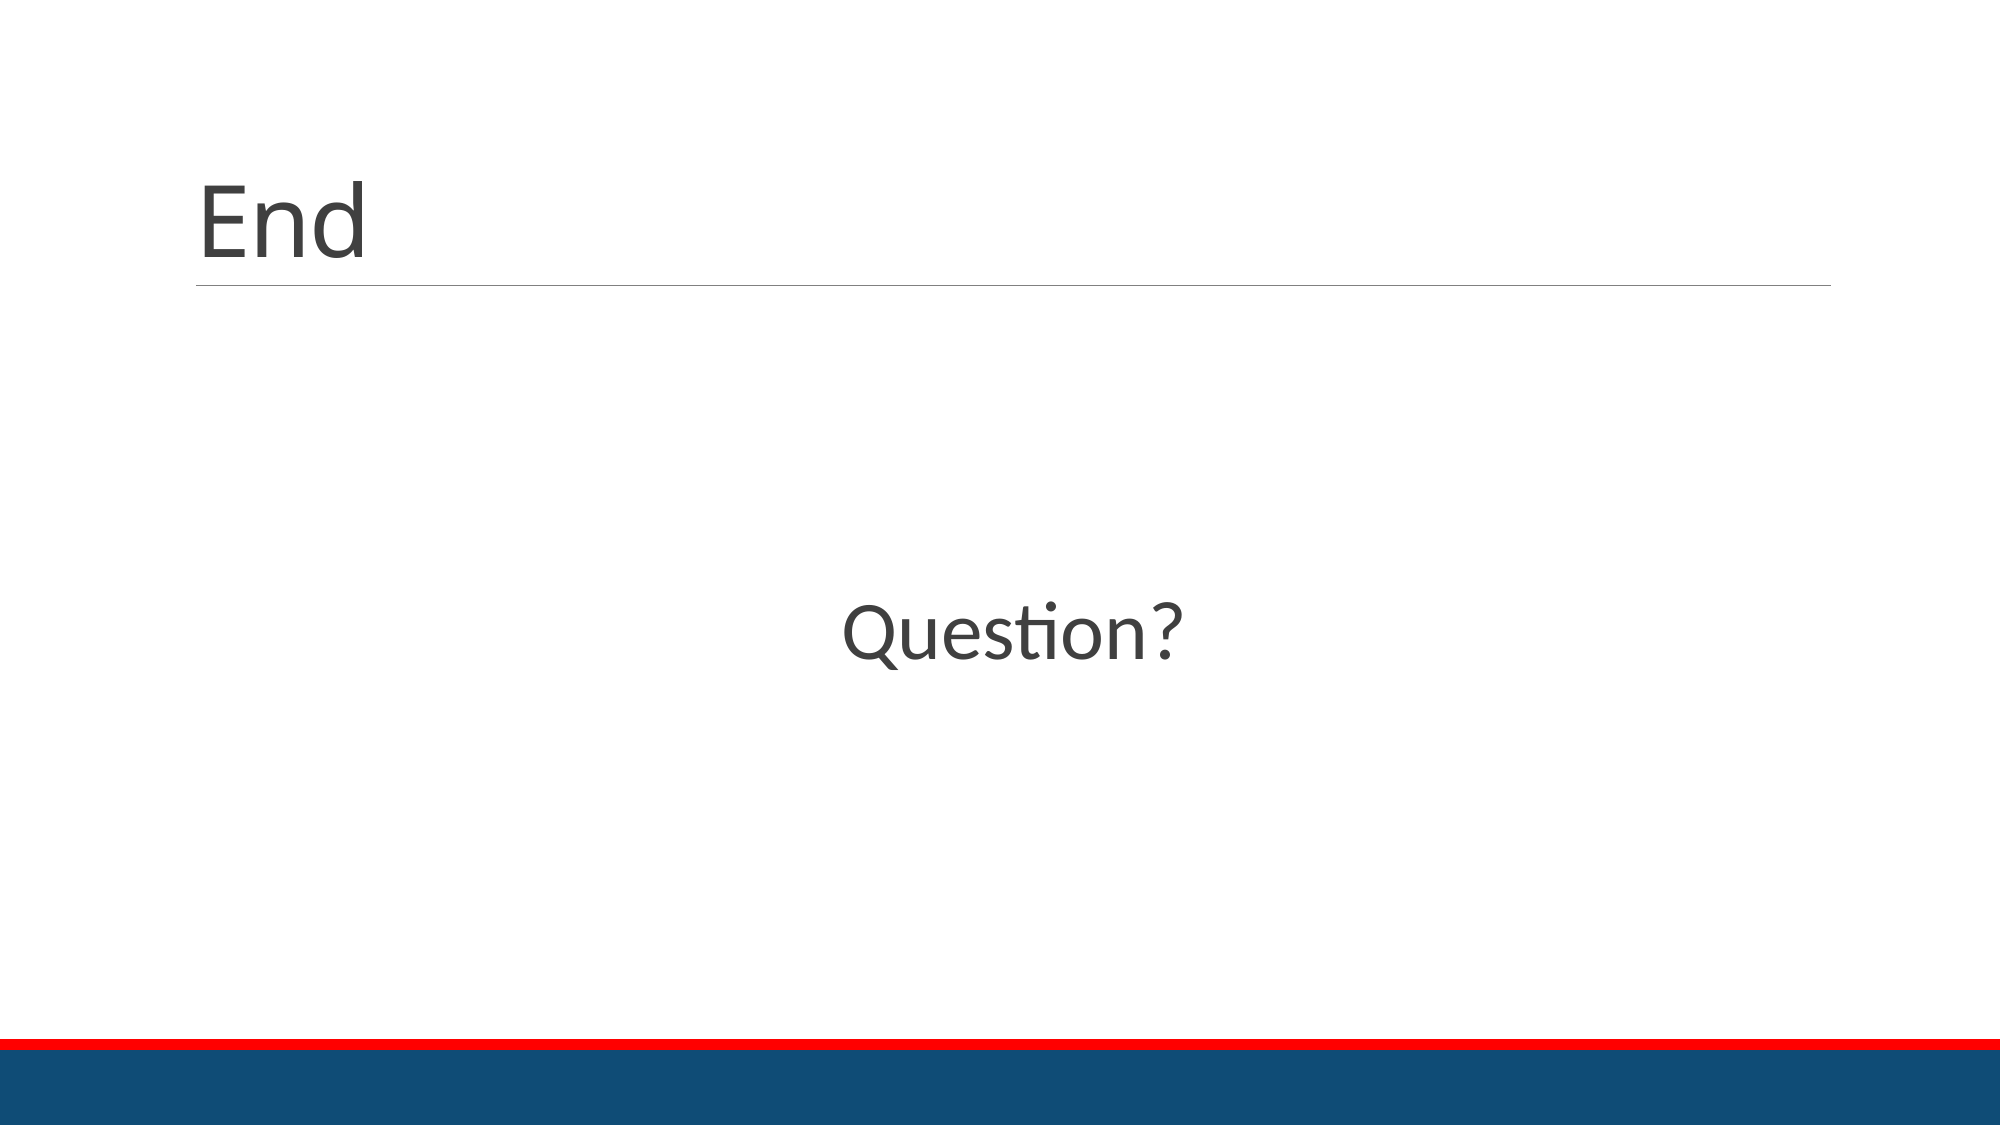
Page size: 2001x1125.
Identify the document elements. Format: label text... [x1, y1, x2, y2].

title End [180, 47, 1830, 285]
list Question? [180, 302, 1830, 963]
